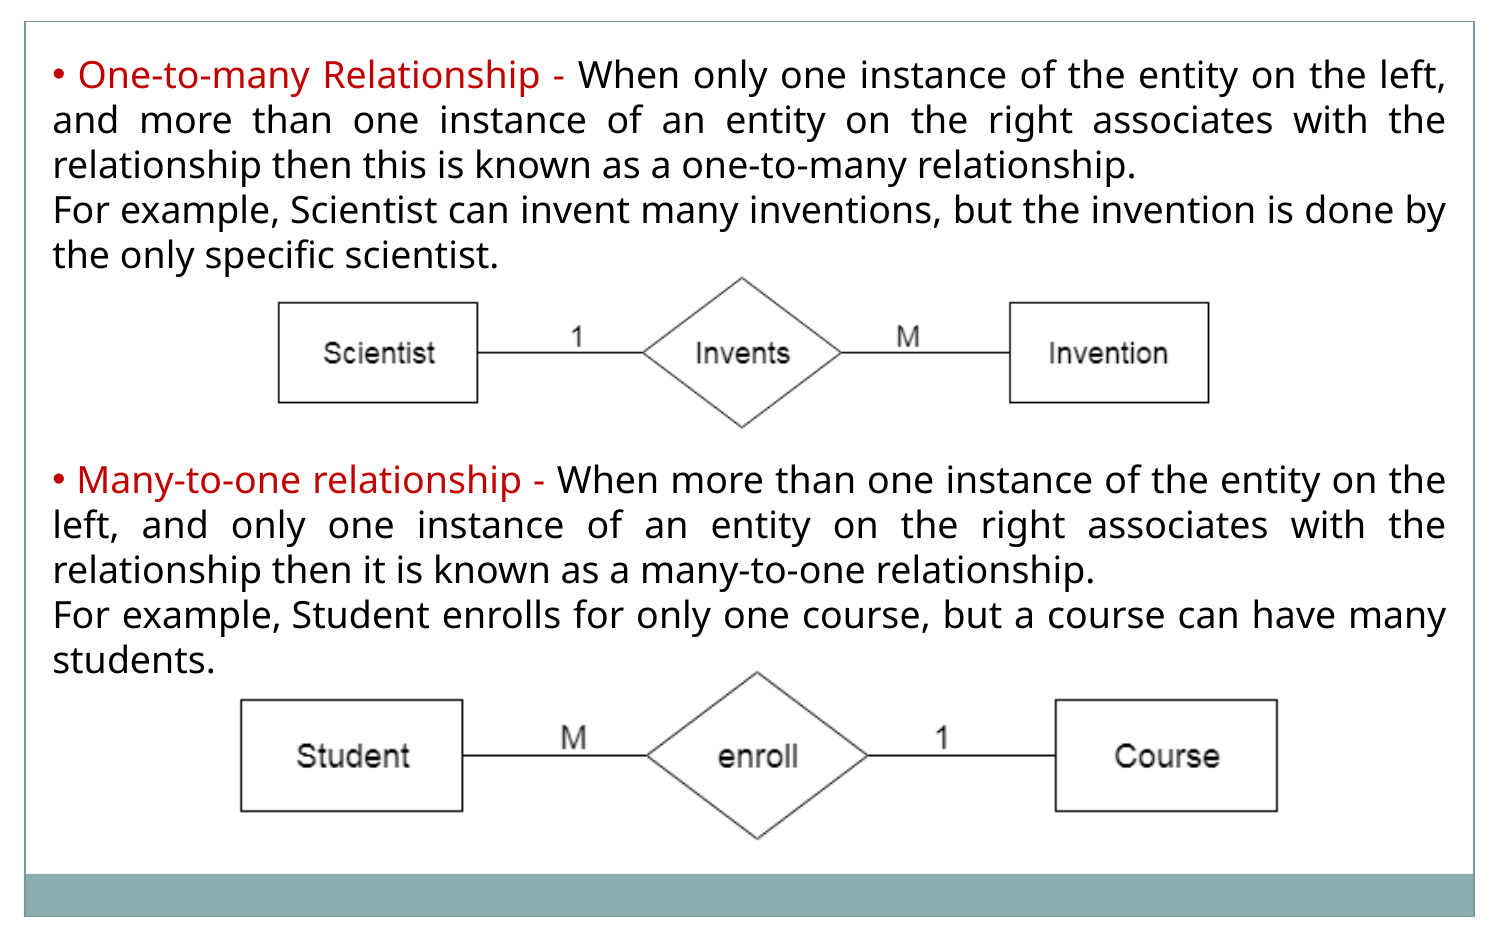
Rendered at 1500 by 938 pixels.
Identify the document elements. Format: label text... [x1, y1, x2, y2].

picture [274, 273, 1213, 432]
picture [237, 668, 1283, 844]
text_box One-to-many Relationship - When only one instance of the entity on the left, and more than one instance of an entity on the right associates with the relationship then this is known as a one-to-many relationship. For example, Scientist can invent many inventions, but the invention is done by the only specific scientist. Many-to-one relationship - When more than one instance of the entity on the left, and only one instance of an entity on the right associates with the relationship then it is known as a many-to-one relationship. For example, Student enrolls for only one course, but a course can have many students. [37, 43, 1463, 689]
